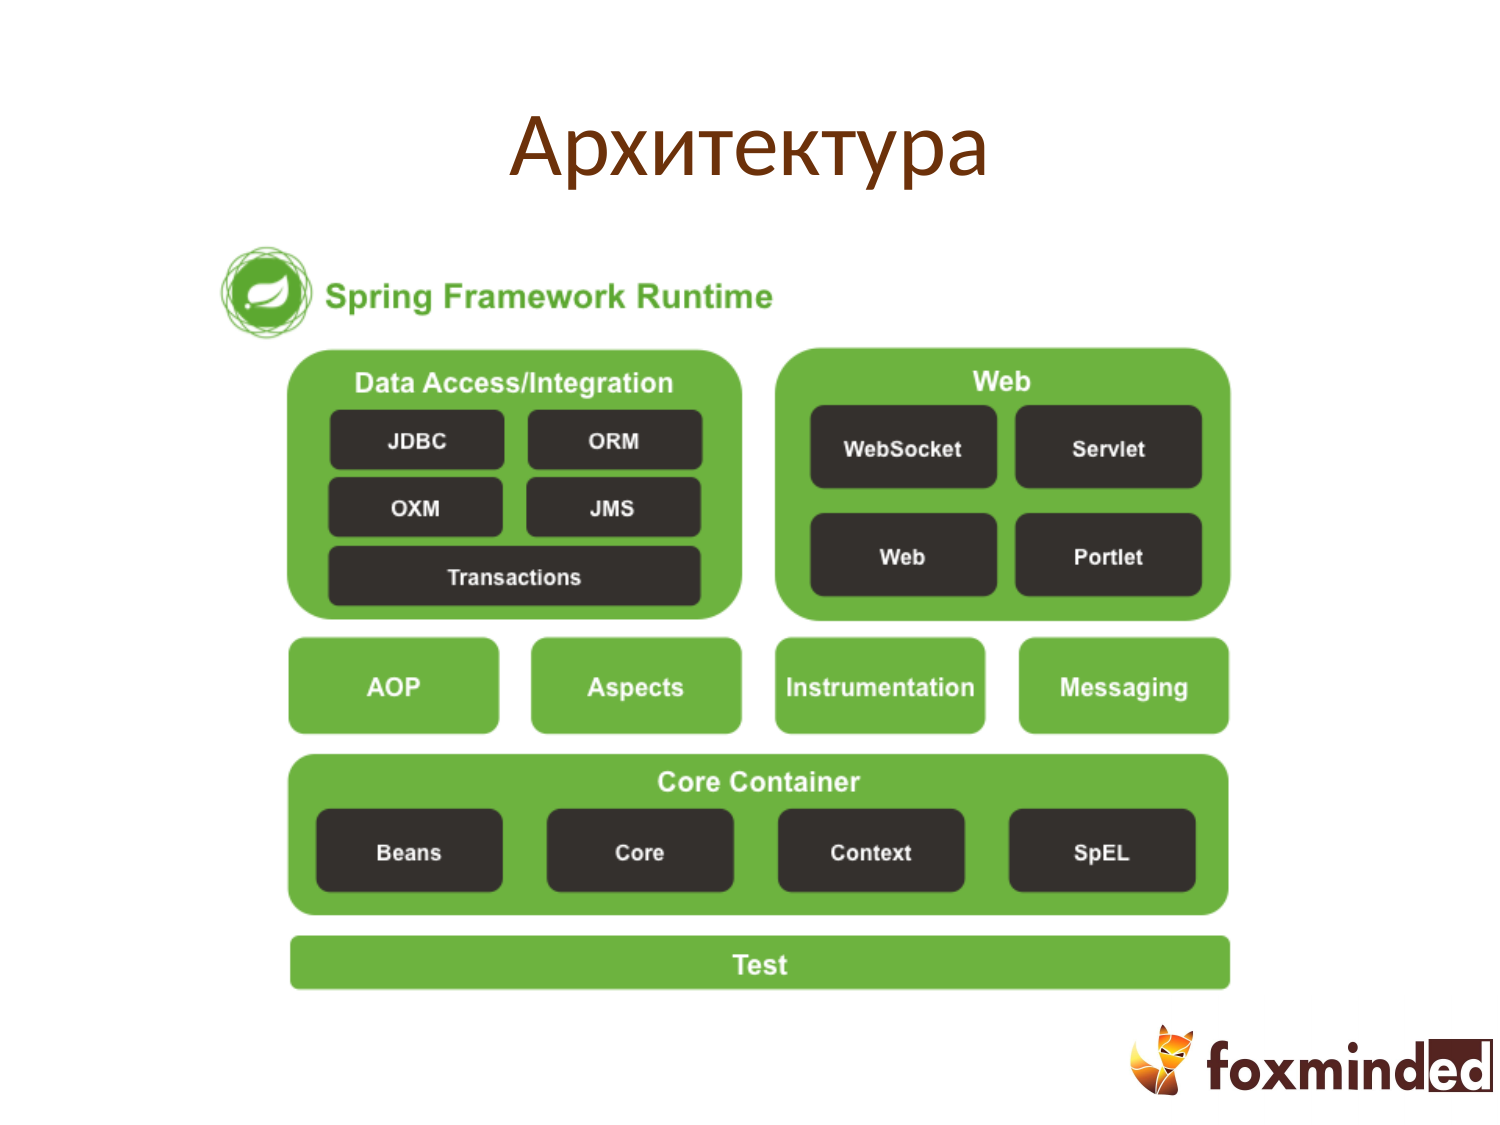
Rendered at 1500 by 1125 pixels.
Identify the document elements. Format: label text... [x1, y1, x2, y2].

title Архитектура [75, 45, 1425, 233]
picture [206, 216, 1499, 1125]
